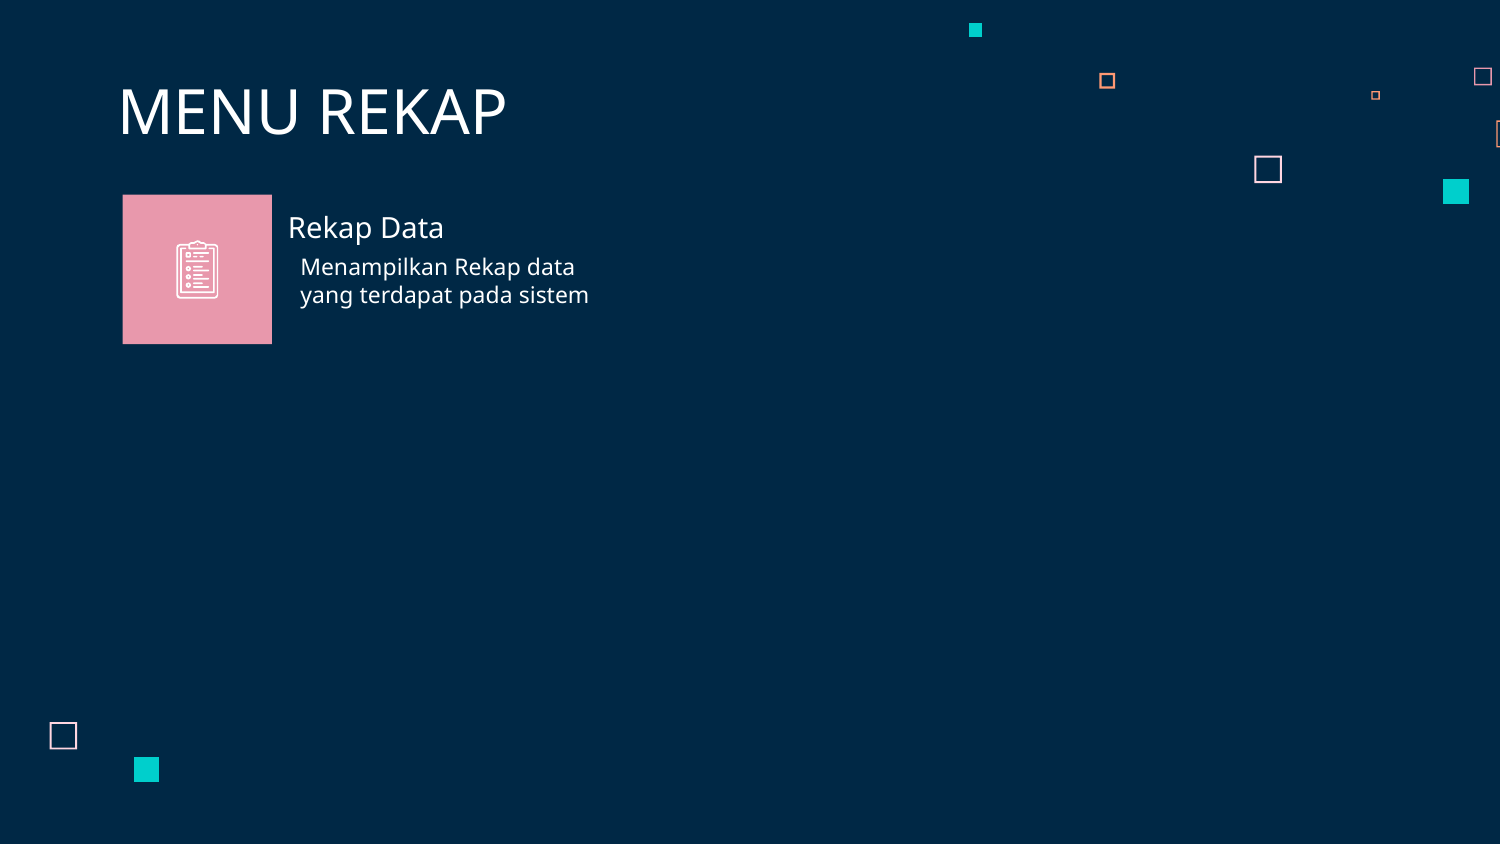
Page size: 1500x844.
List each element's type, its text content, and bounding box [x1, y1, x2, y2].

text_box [122, 194, 634, 345]
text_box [176, 239, 219, 299]
title MENU REKAP [101, 67, 1068, 163]
